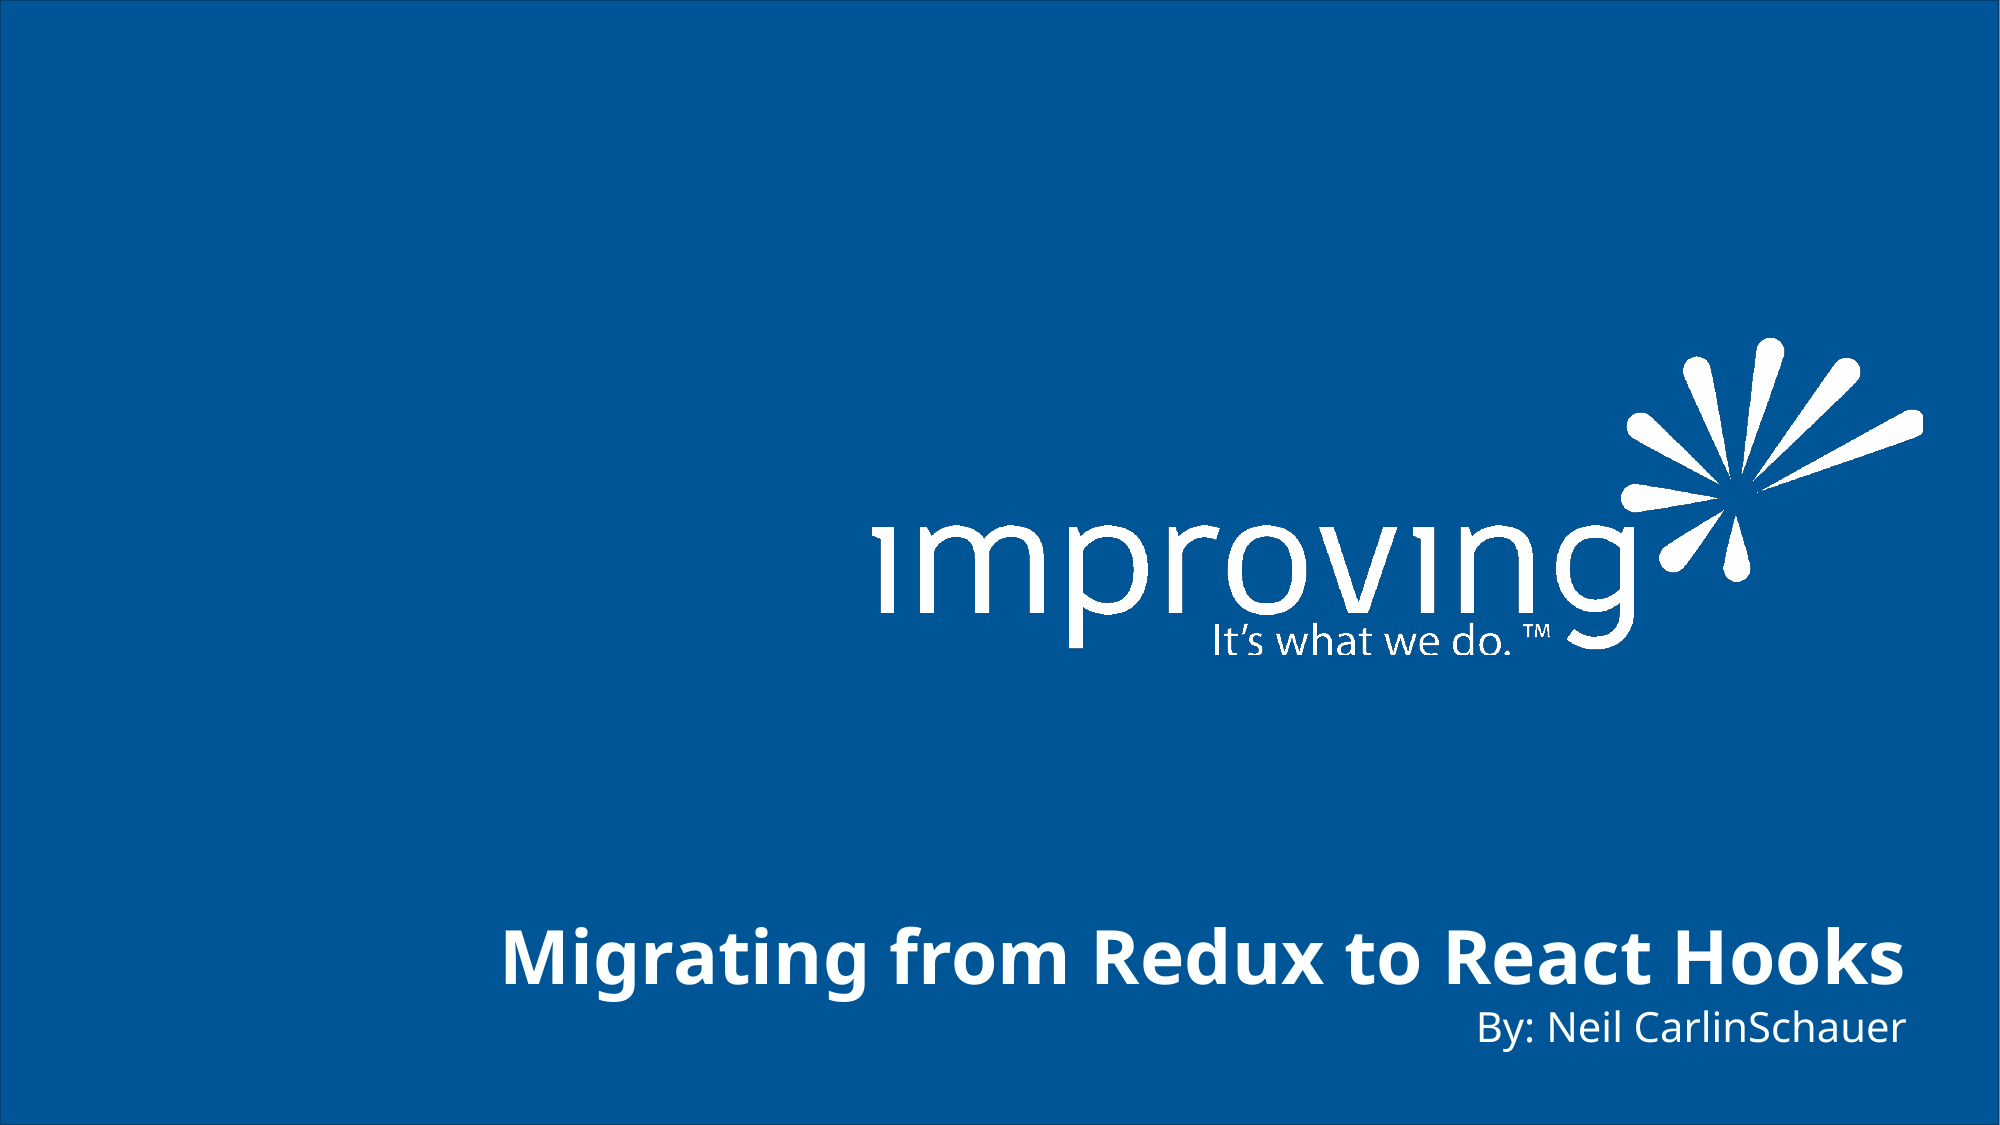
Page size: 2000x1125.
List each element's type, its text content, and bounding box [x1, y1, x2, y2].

subtitle By: Neil CarlinSchauer [399, 994, 1923, 1080]
picture [872, 338, 1923, 655]
title Migrating from Redux to React Hooks [399, 901, 1923, 994]
